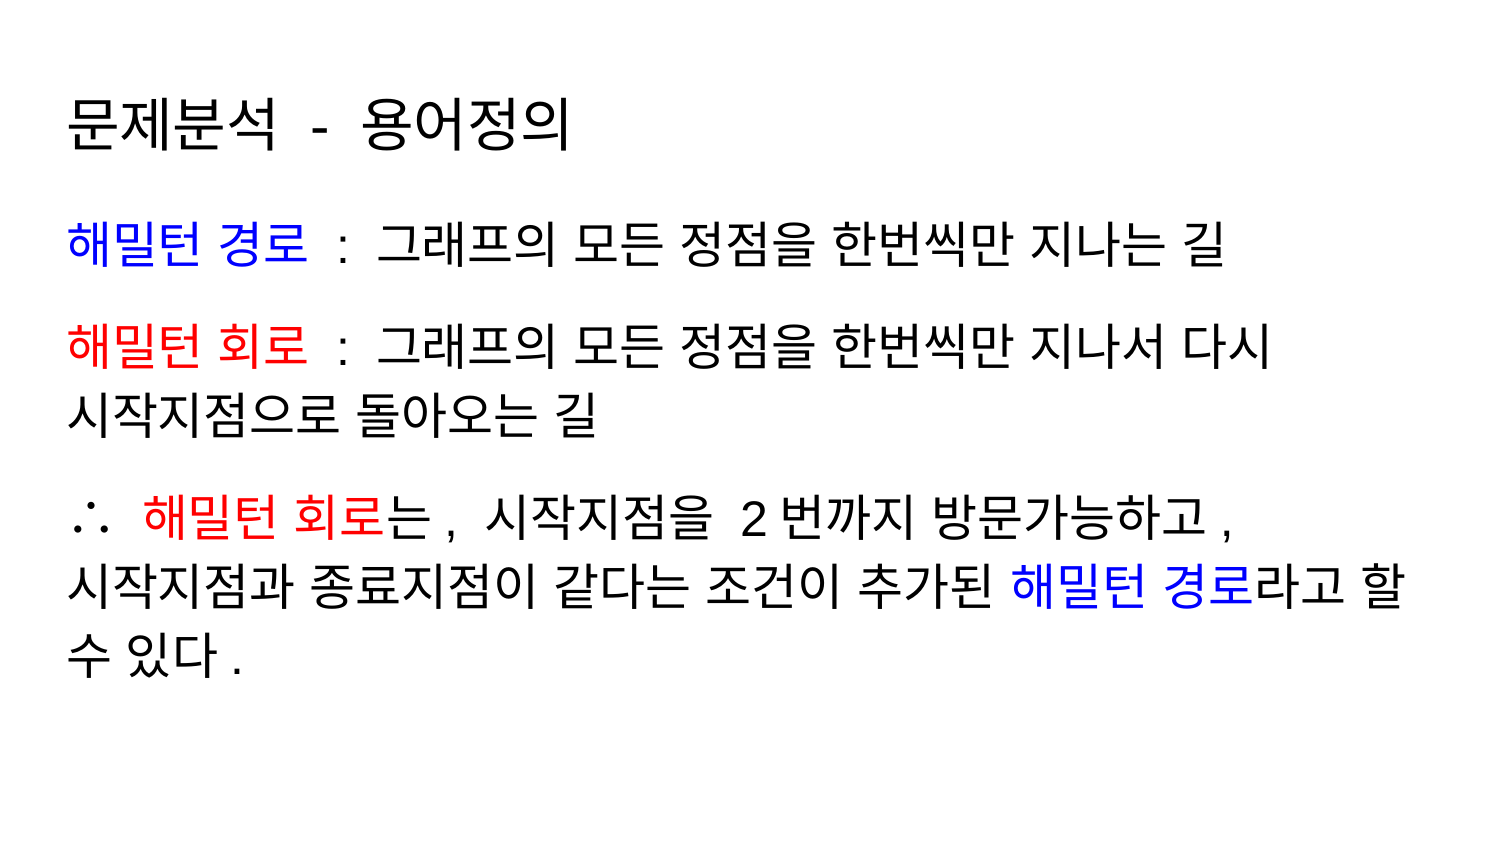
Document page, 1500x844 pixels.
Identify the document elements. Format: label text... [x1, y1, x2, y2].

title 문제분석 - 용어정의 [51, 72, 1449, 167]
list 해밀턴 경로 : 그래프의 모든 정점을 한번씩만 지나는 길 해밀턴 회로 : 그래프의 모든 정점을 한번씩만 지나서 다시 시작지점으로 돌아오는 길 ∴ 해밀턴 회로는, 시작지점을 2번까지 방문가능하고, 시작지점과 종료지점이 같다는 조건이 추가된 해밀턴 경로라고 할 수 있다. [51, 189, 1449, 750]
